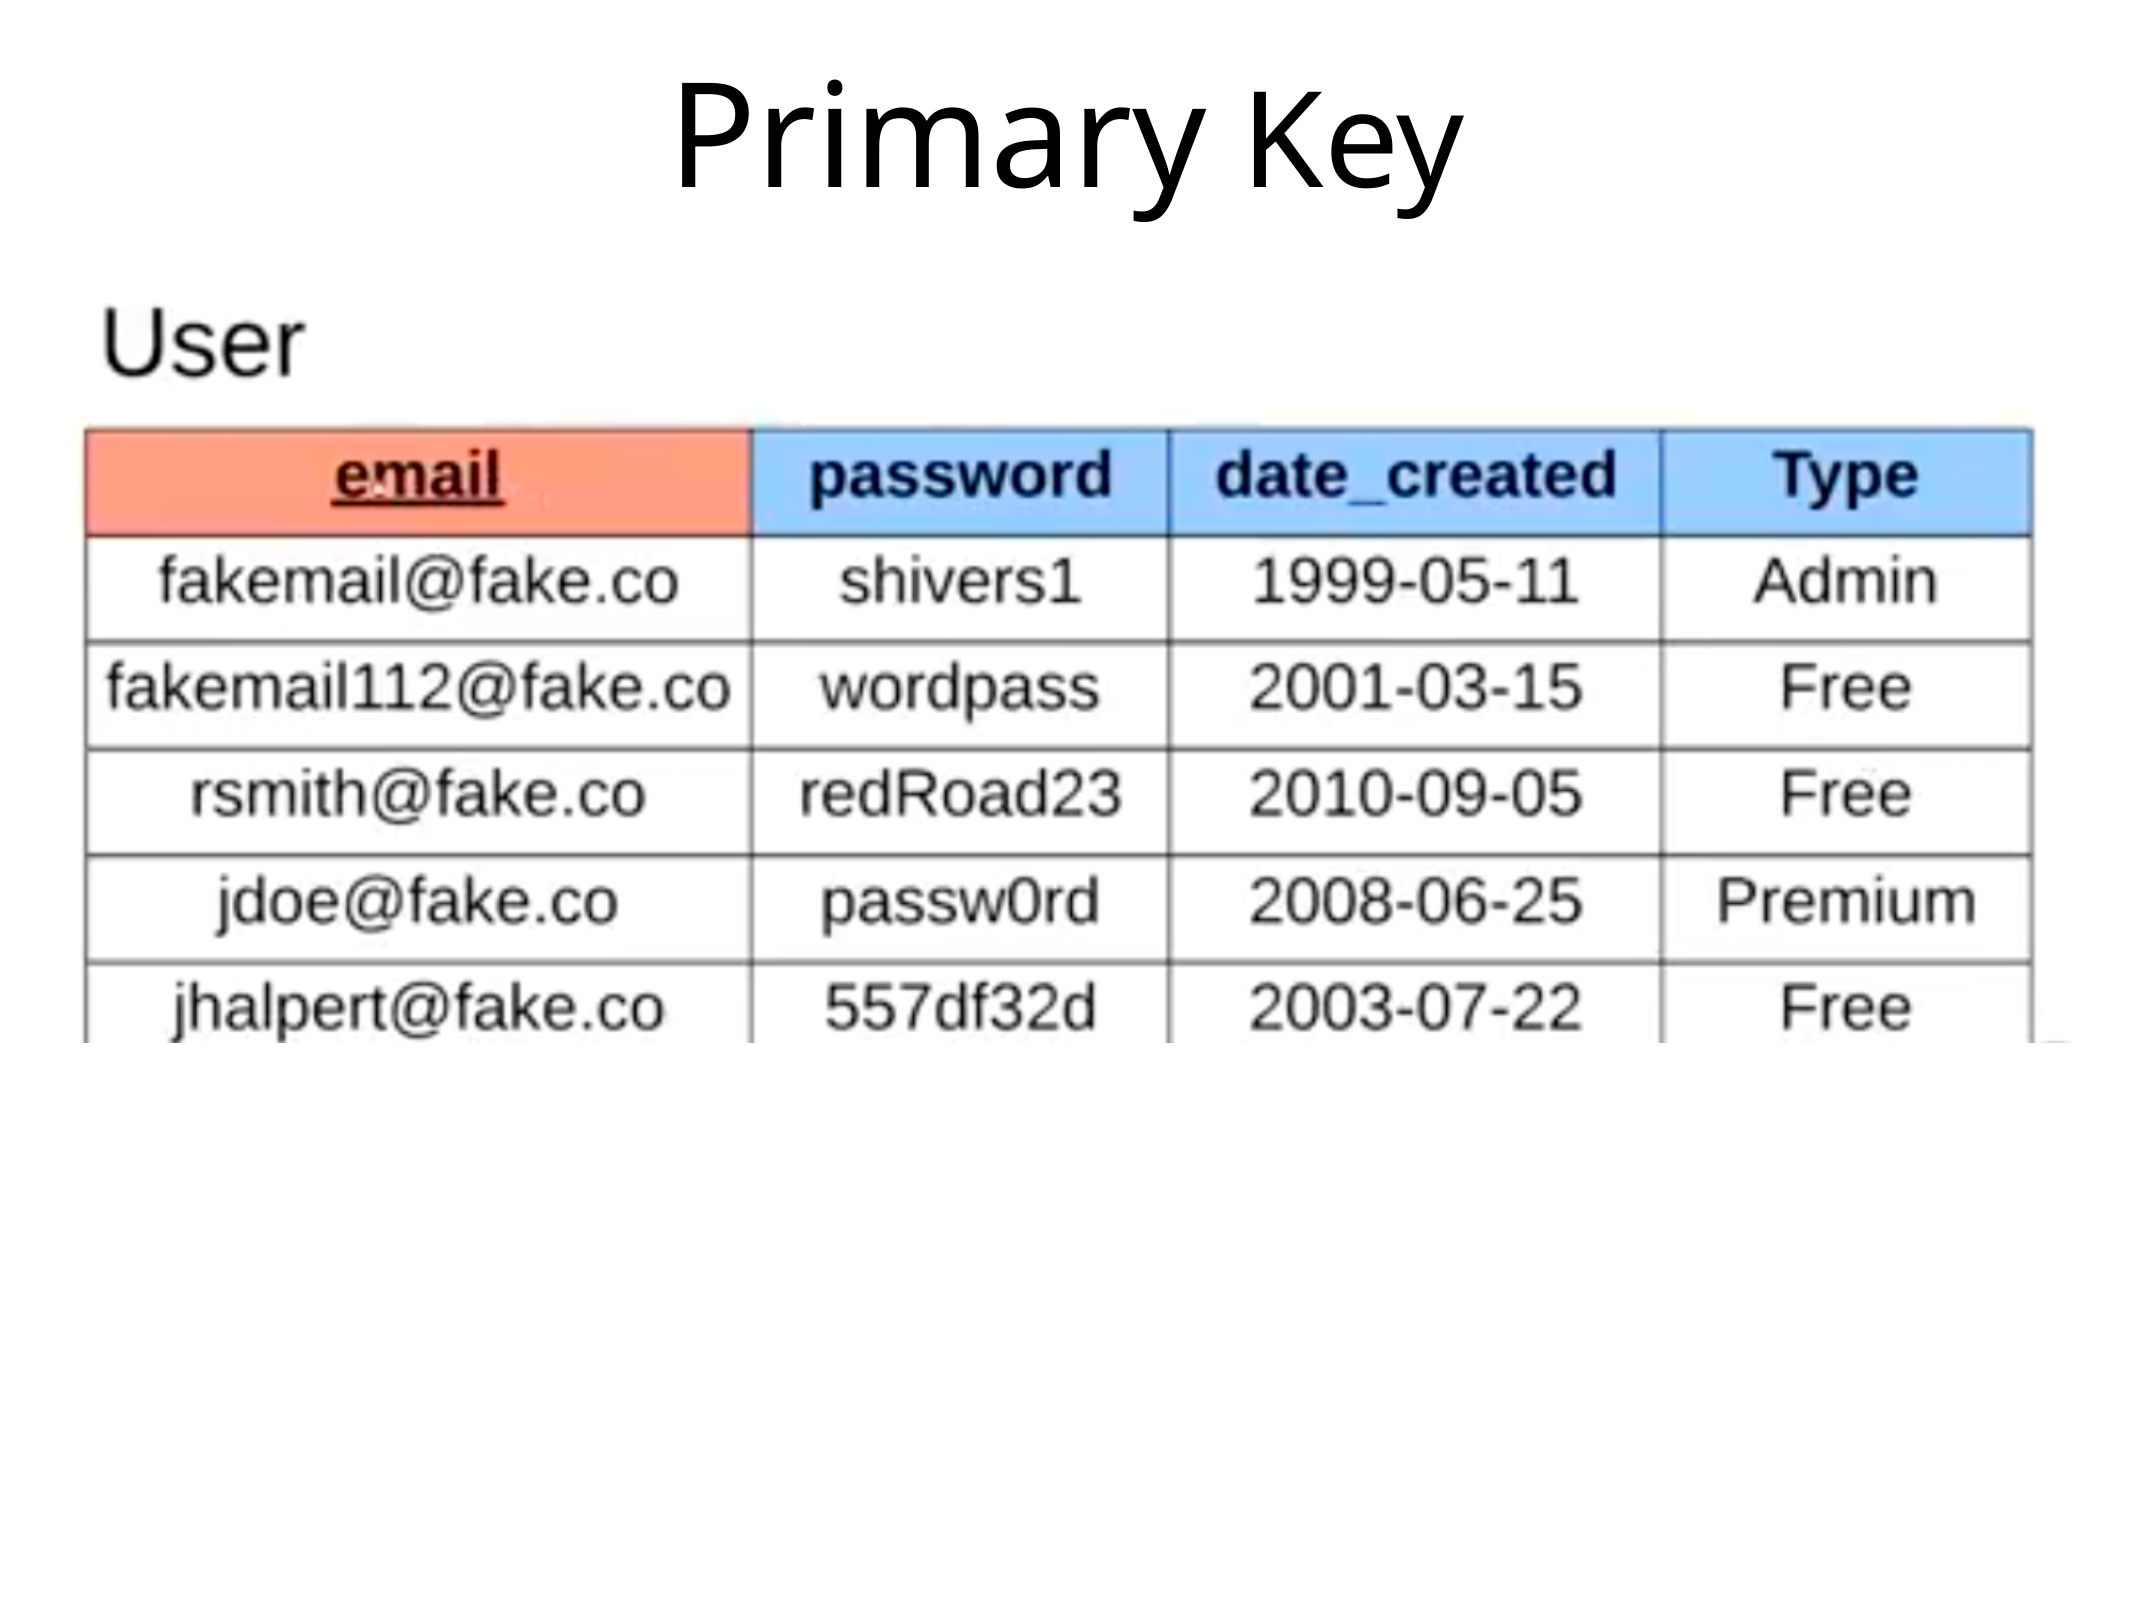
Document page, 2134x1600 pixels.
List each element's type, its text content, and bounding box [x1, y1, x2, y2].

picture [55, 301, 2078, 1044]
text_box Primary Key [660, 33, 1474, 225]
